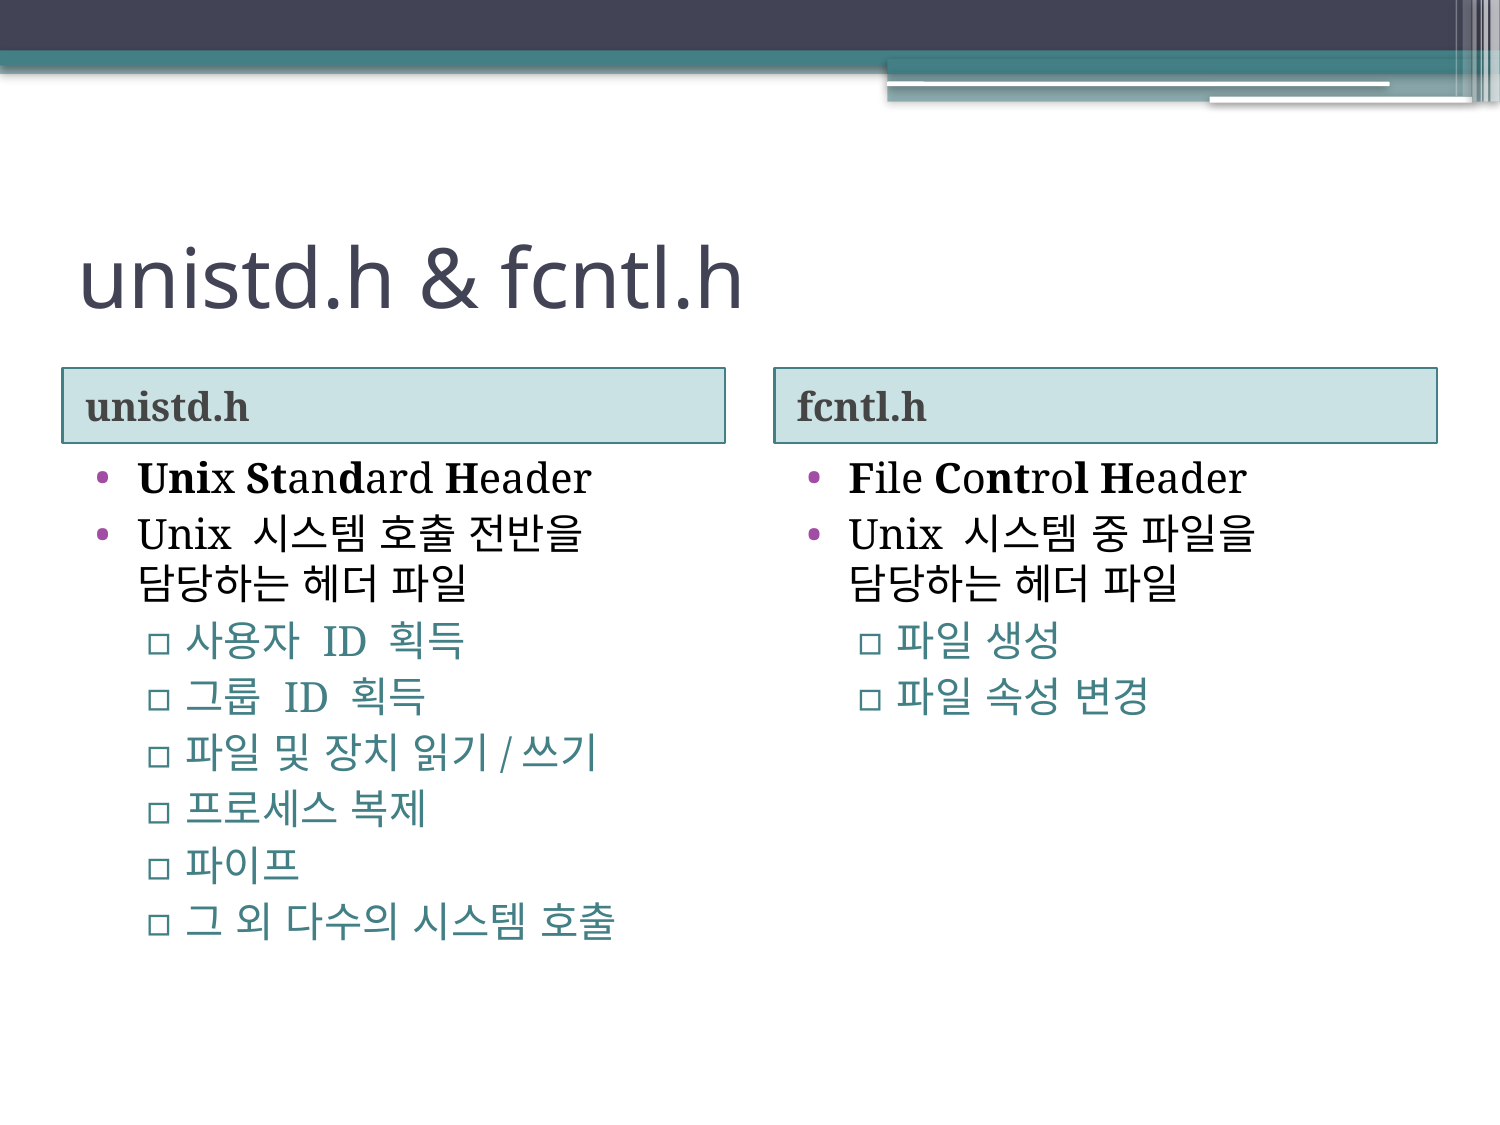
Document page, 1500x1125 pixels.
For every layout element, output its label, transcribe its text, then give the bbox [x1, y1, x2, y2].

list fcntl.h [773, 367, 1438, 444]
title unistd.h & fcntl.h [62, 187, 1438, 363]
list unistd.h [61, 367, 726, 444]
list File Control Header Unix 시스템 중 파일을 담당하는 헤더 파일 파일 생성 파일 속성 변경 [773, 444, 1437, 1082]
list Unix Standard Header Unix 시스템 호출 전반을 담당하는 헤더 파일 사용자 ID 획득 그룹 ID 획득 파일 및 장치 읽기/쓰기 프로세스 복제 파이프 그 외 다수의 시스템 호출 [62, 444, 726, 1082]
